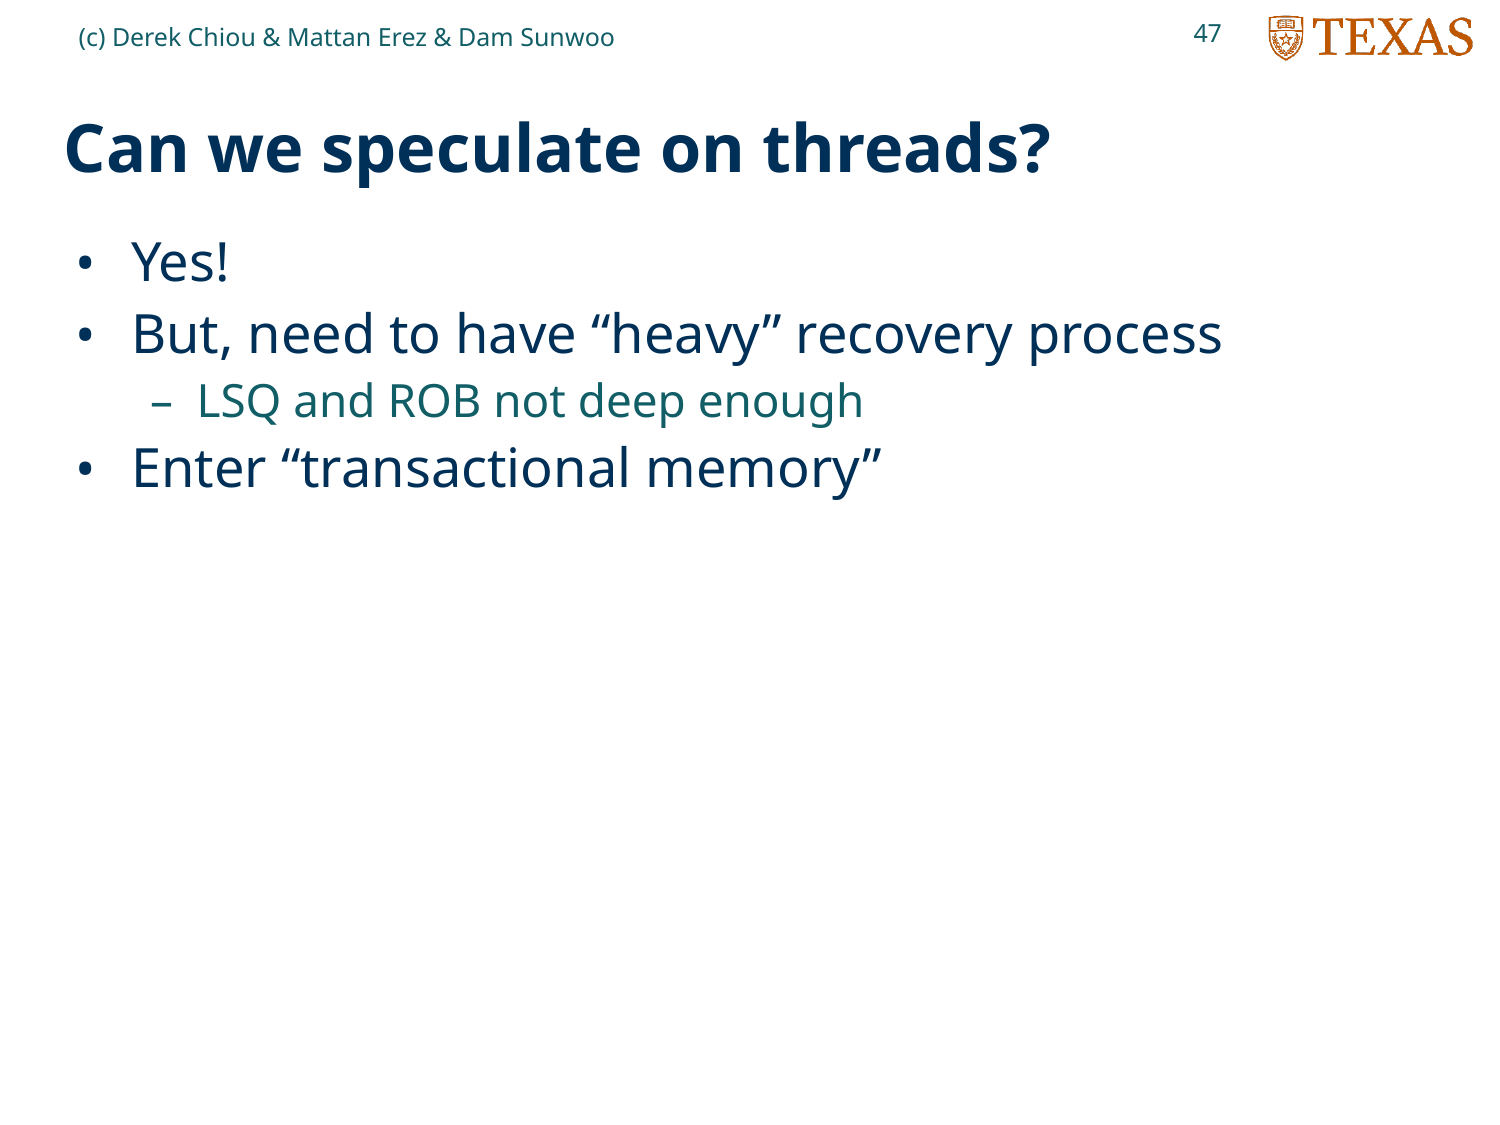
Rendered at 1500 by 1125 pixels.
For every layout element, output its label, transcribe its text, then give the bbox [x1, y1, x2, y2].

list Yes! But, need to have “heavy” recovery process LSQ and ROB not deep enough Enter “transactional memory” [75, 235, 1475, 1123]
footer (c) Derek Chiou & Mattan Erez & Dam Sunwoo [63, 3, 914, 73]
slide_number 47 [1100, 0, 1238, 73]
picture [1268, 12, 1474, 63]
title Can we speculate on threads? [63, 75, 1475, 223]
